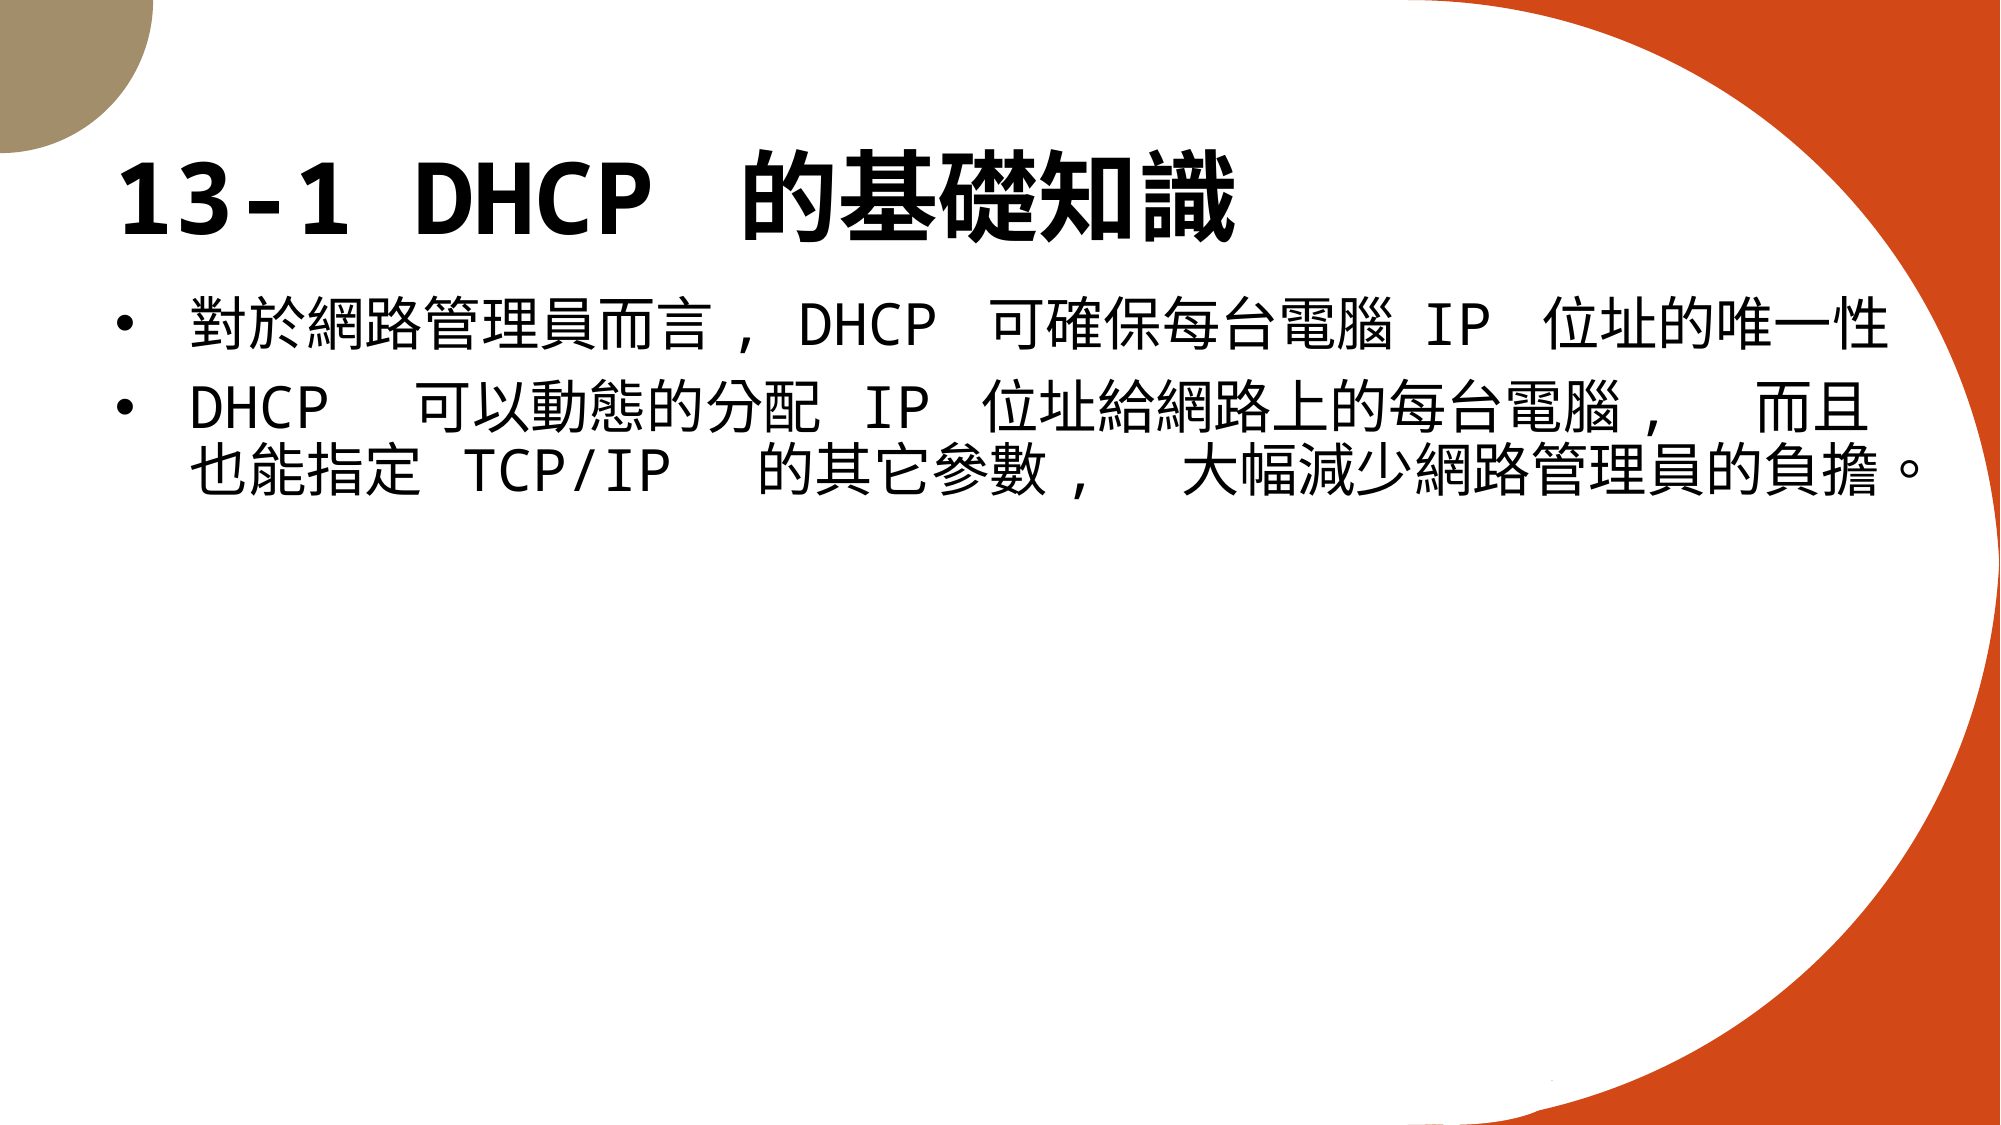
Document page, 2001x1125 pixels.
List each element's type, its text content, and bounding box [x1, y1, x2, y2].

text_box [1279, 882, 1624, 1124]
title 13-1 DHCP 的基礎知識 [99, 115, 1900, 264]
list 對於網路管理員而言, DHCP 可確保每台電腦 IP 位址的唯一性 DHCP 可以動態的分配 IP 位址給網路上的每台電腦, 而且也能指定 TCP/IP 的其它參數, 大幅減少網路管理員的負擔。 [99, 287, 1931, 1038]
